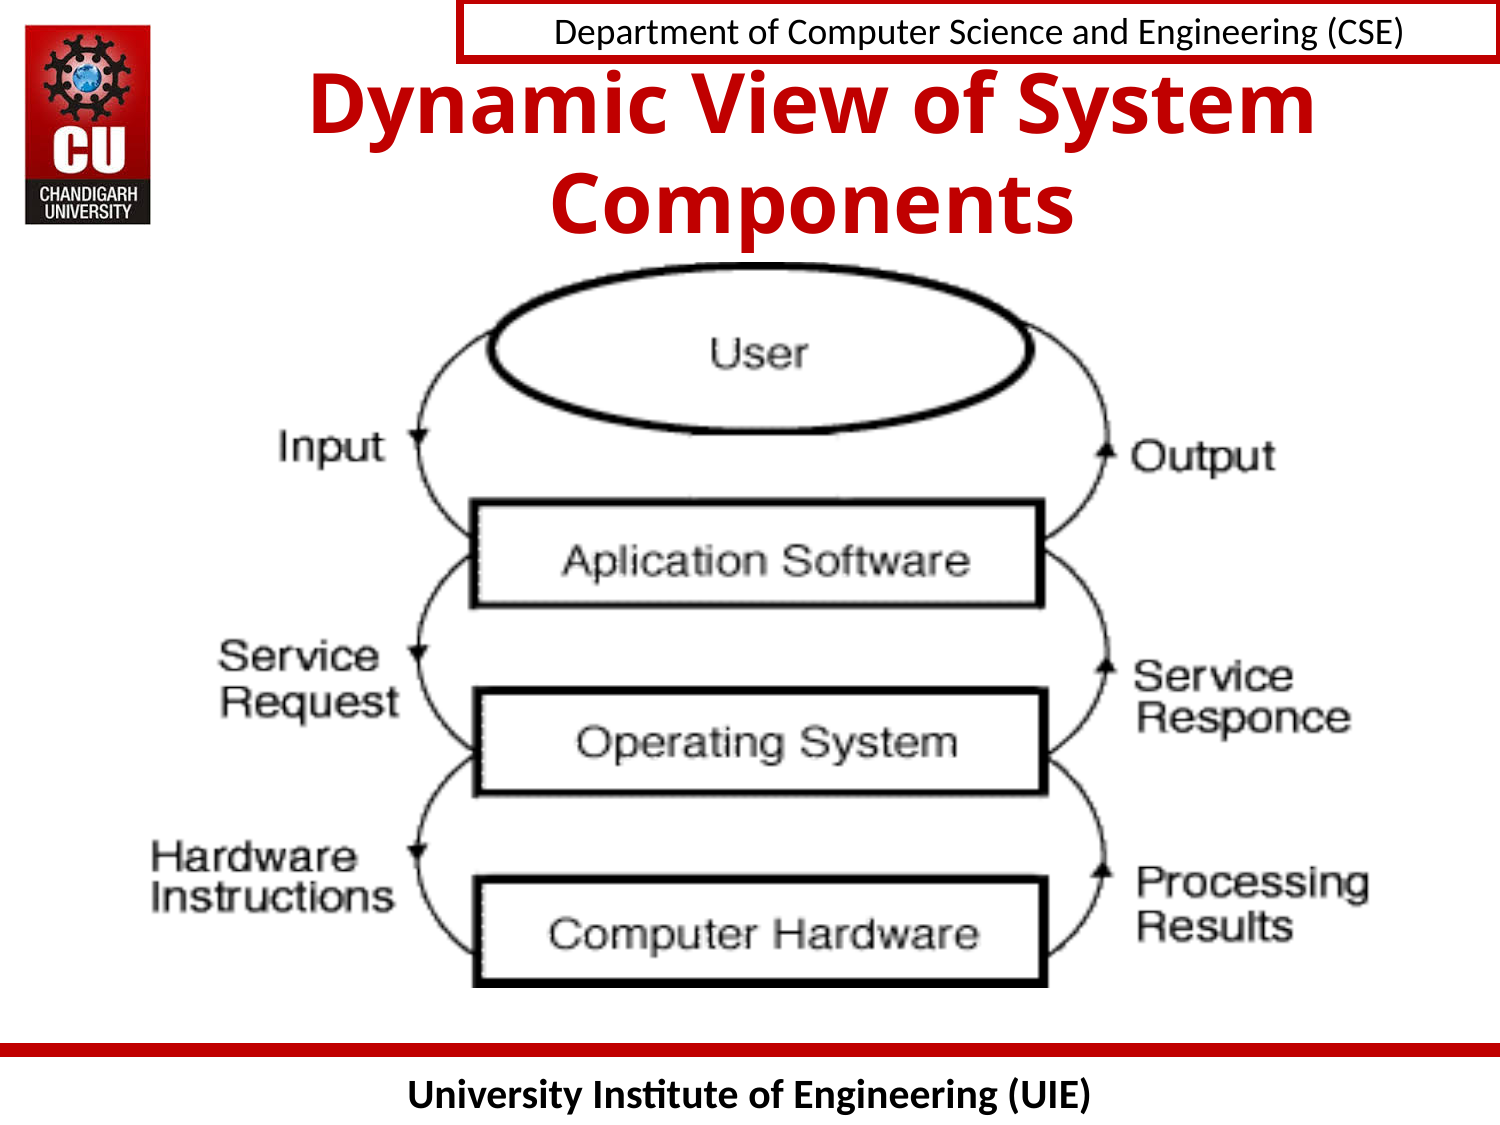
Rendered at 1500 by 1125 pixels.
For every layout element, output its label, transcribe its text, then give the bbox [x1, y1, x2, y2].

picture [24, 24, 151, 225]
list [149, 262, 1374, 988]
title Dynamic View of System Components [162, 99, 1463, 200]
